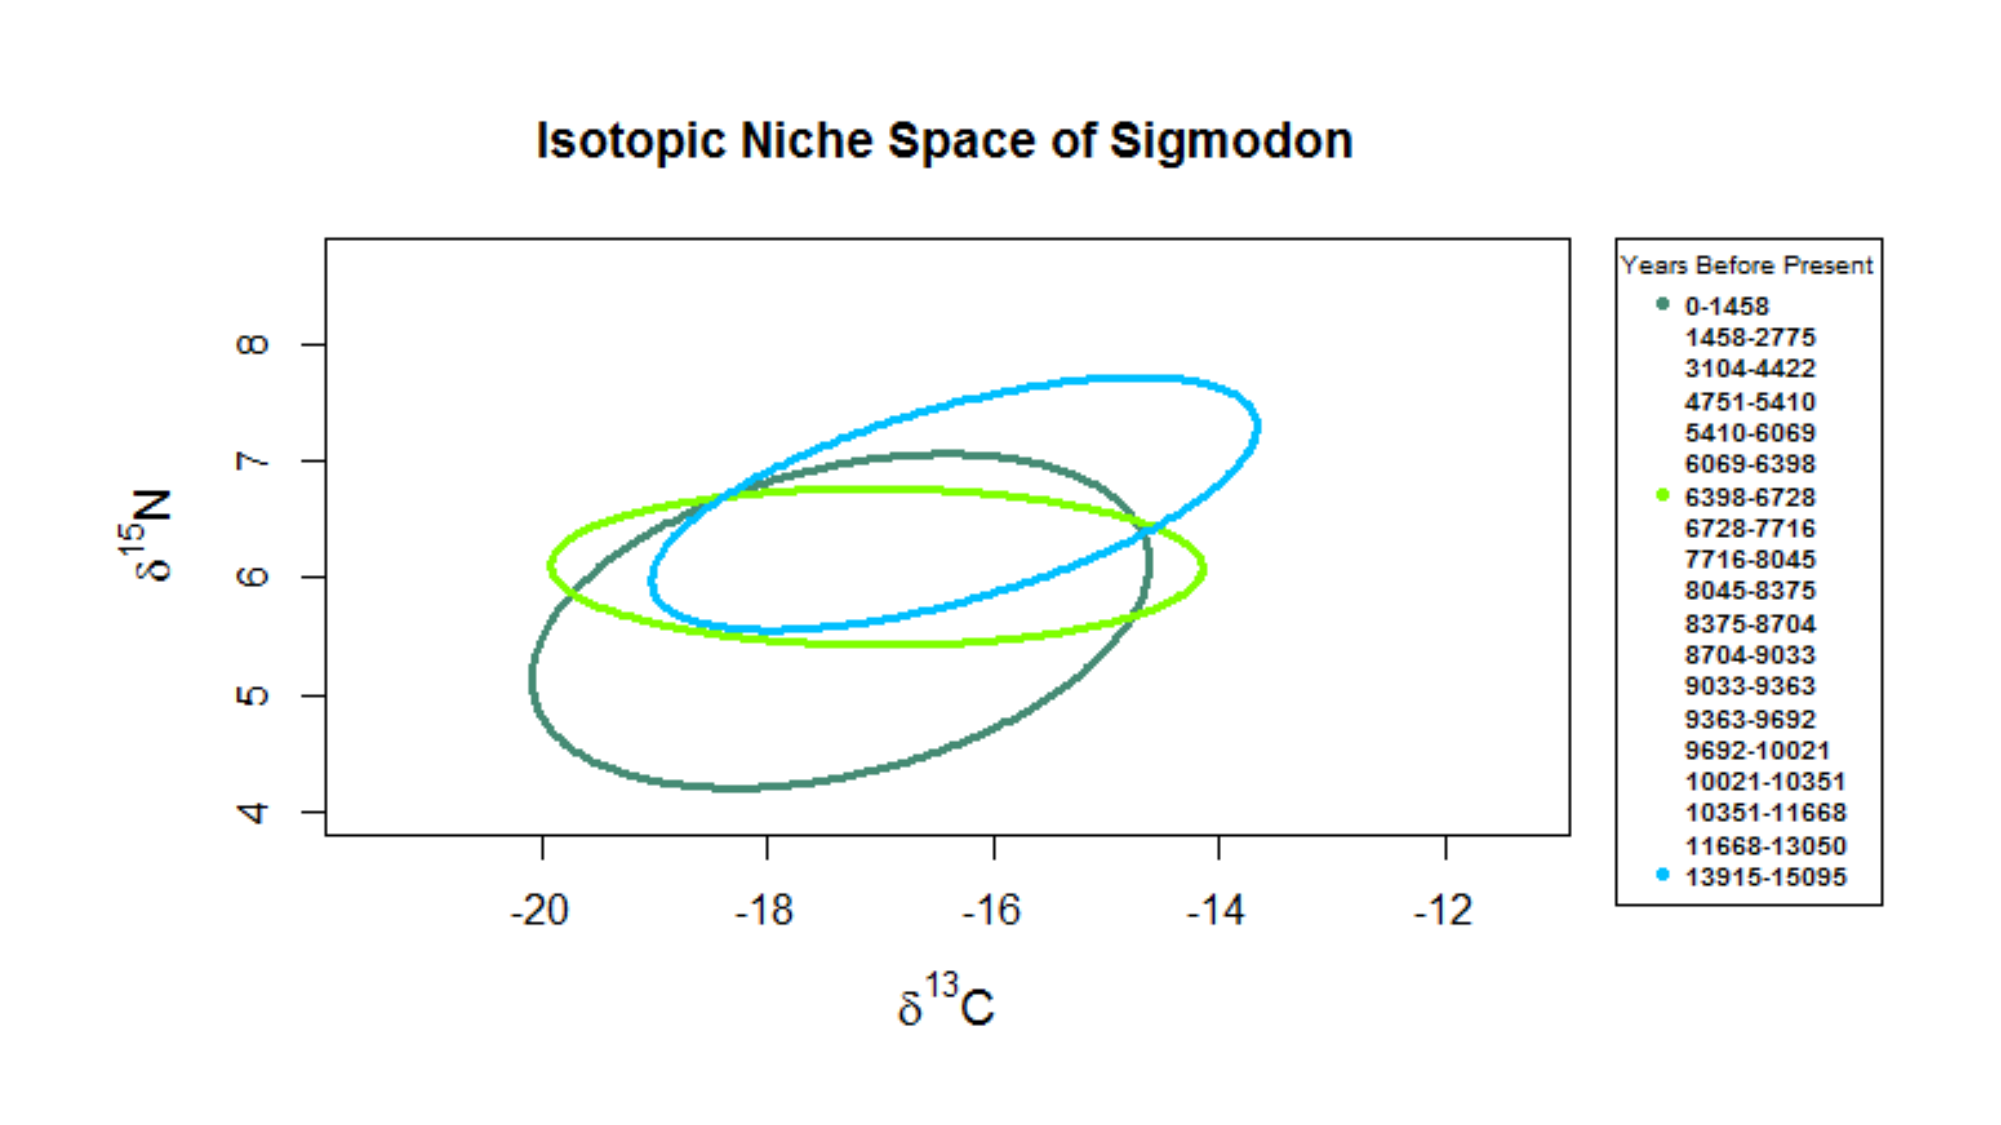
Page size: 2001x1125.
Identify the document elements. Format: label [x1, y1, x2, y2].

list [74, 37, 1923, 1088]
